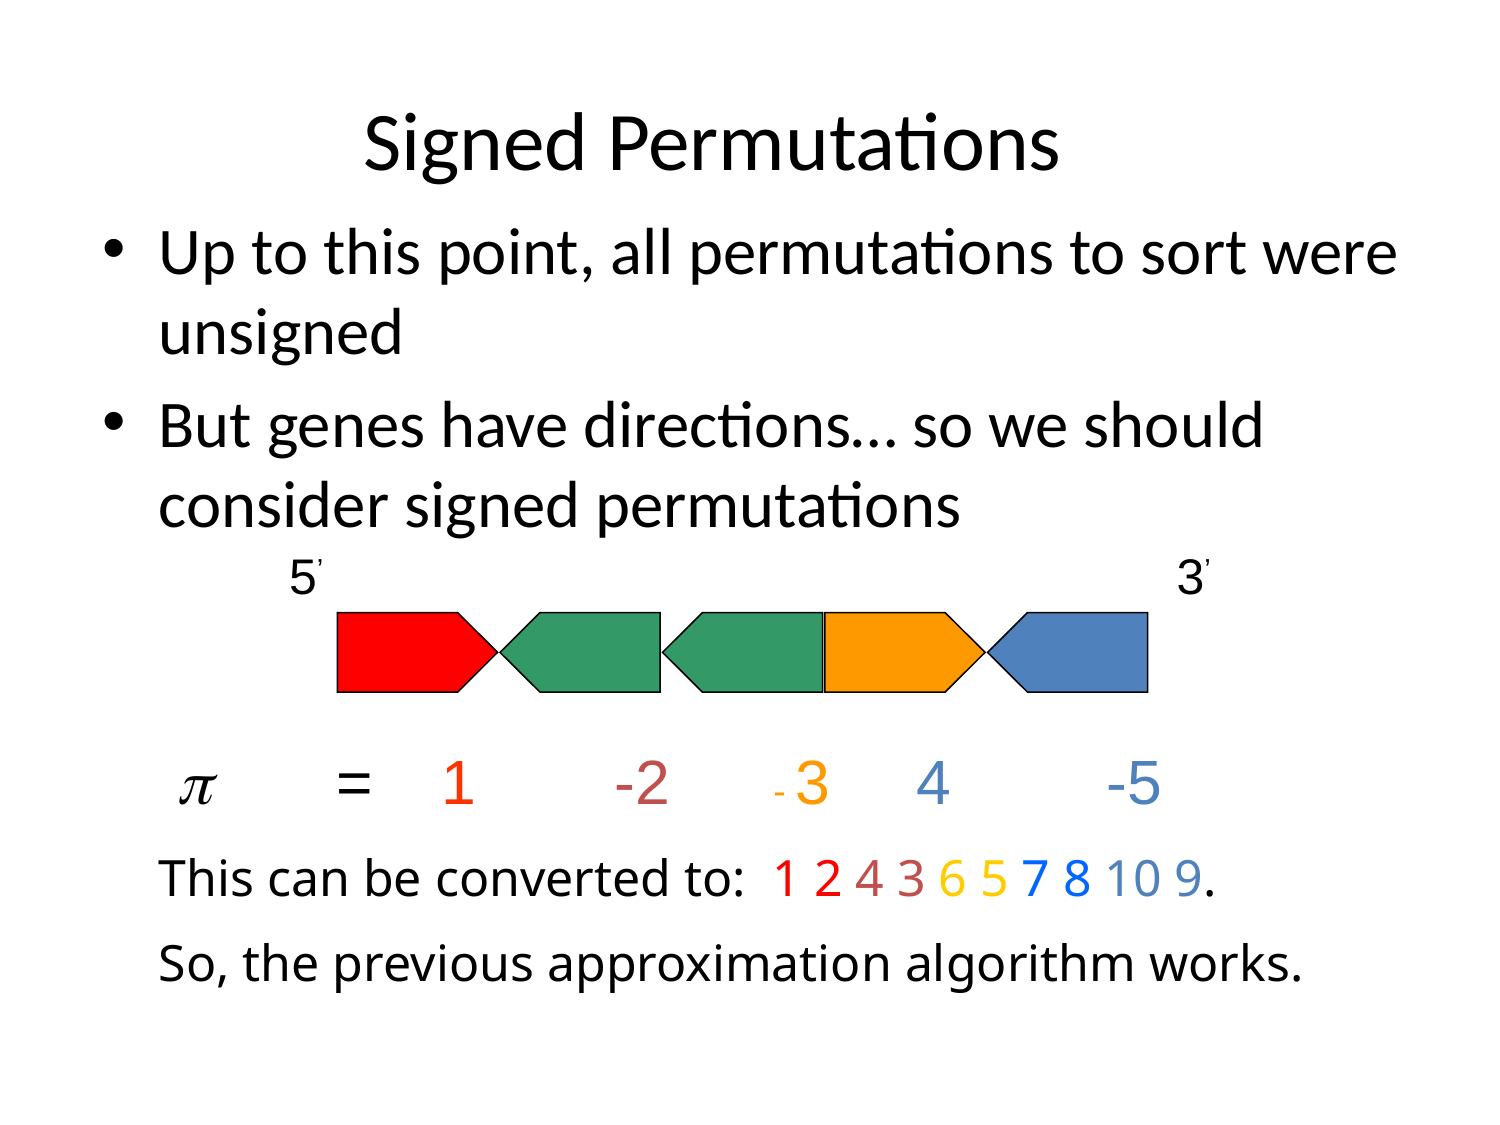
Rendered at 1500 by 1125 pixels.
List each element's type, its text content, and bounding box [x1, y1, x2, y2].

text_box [249, 537, 1251, 693]
text_box This can be converted to: 1 2 4 3 6 5 7 8 10 9. So, the previous approximation algorithm works. [143, 839, 1382, 1000]
title Signed Permutations [75, 75, 1350, 200]
list Up to this point, all permutations to sort were unsigned But genes have directions… so we should consider signed permutations [87, 200, 1438, 575]
text_box p = 1 -2 - 3 4 -5 [162, 734, 1300, 825]
